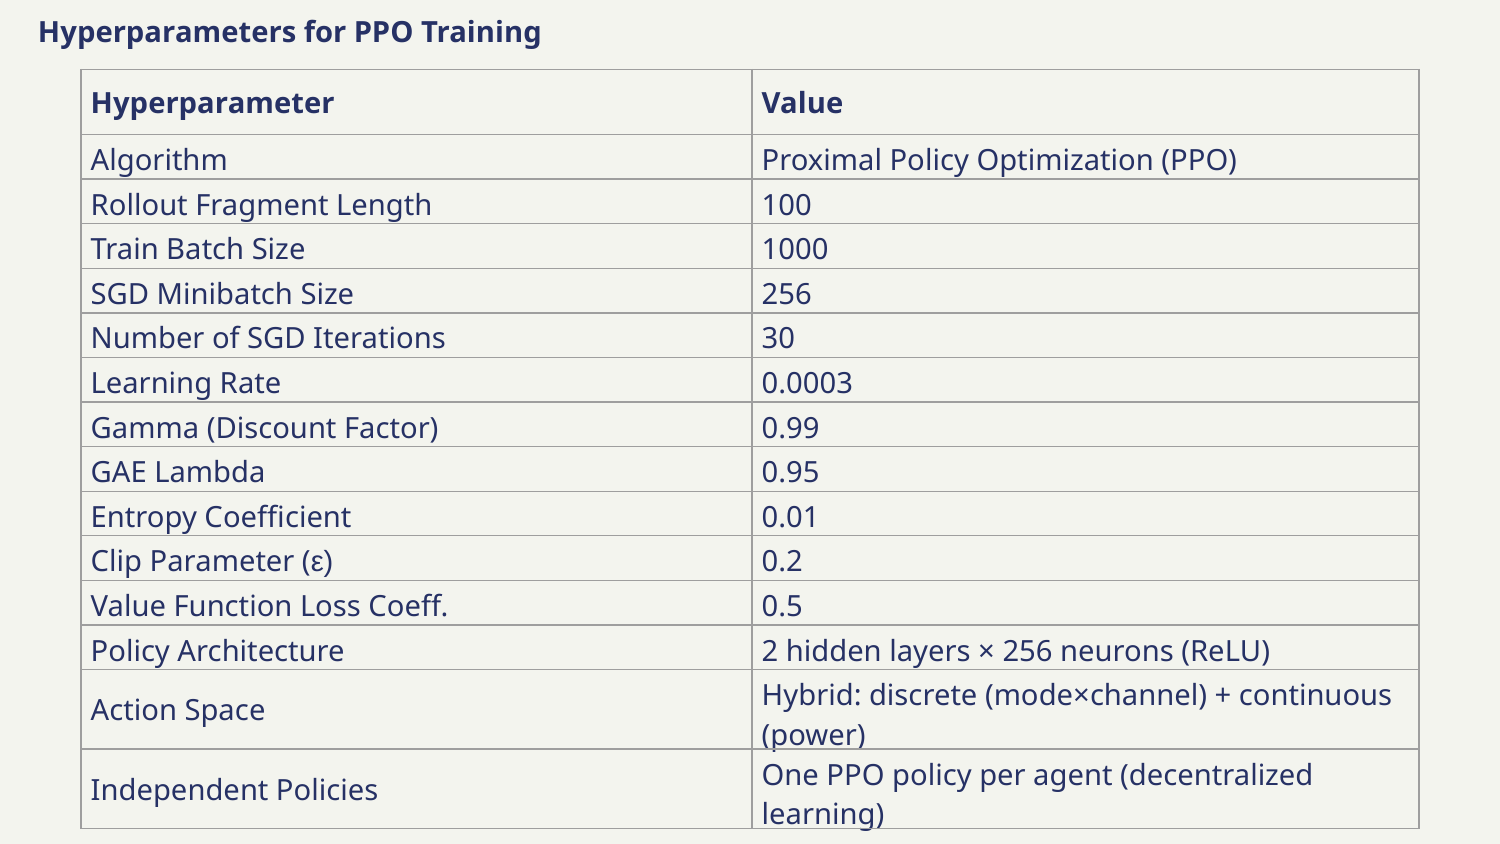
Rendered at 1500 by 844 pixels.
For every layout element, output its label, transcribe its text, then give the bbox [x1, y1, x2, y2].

table_header Hyperparameter [82, 70, 751, 134]
table_cell 0.01 [753, 492, 1418, 535]
table_cell 0.5 [753, 581, 1418, 624]
table_cell 1000 [753, 224, 1418, 268]
table_cell 0.2 [753, 536, 1418, 580]
table_cell Clip Parameter (ε) [82, 536, 751, 580]
table_cell 0.0003 [753, 358, 1418, 401]
table_cell Independent Policies [82, 750, 751, 828]
table_cell Train Batch Size [82, 224, 751, 268]
table_cell Proximal Policy Optimization (PPO) [753, 135, 1418, 178]
table_cell 256 [753, 269, 1418, 312]
table_cell 0.99 [753, 403, 1418, 446]
table_cell 2 hidden layers × 256 neurons (ReLU) [753, 626, 1418, 669]
table_cell Learning Rate [82, 358, 751, 401]
table_cell Hybrid: discrete (mode×channel) + continuous (power) [753, 670, 1418, 748]
table_cell Value Function Loss Coeff. [82, 581, 751, 624]
table_cell Rollout Fragment Length [82, 180, 751, 223]
table_header Value [753, 70, 1418, 134]
table_cell Gamma (Discount Factor) [82, 403, 751, 446]
table_cell SGD Minibatch Size [82, 269, 751, 312]
table_cell Policy Architecture [82, 626, 751, 669]
table_cell GAE Lambda [82, 447, 751, 491]
table_cell Entropy Coefficient [82, 492, 751, 535]
table_cell 0.95 [753, 447, 1418, 491]
table_cell Algorithm [82, 135, 751, 178]
table_cell Number of SGD Iterations [82, 314, 751, 357]
table_cell 30 [753, 314, 1418, 357]
table_cell 100 [753, 180, 1418, 223]
table_cell Action Space [82, 670, 751, 748]
subtitle Hyperparameters for PPO Training [0, 0, 1352, 298]
table_cell One PPO policy per agent (decentralized learning) [753, 750, 1418, 828]
